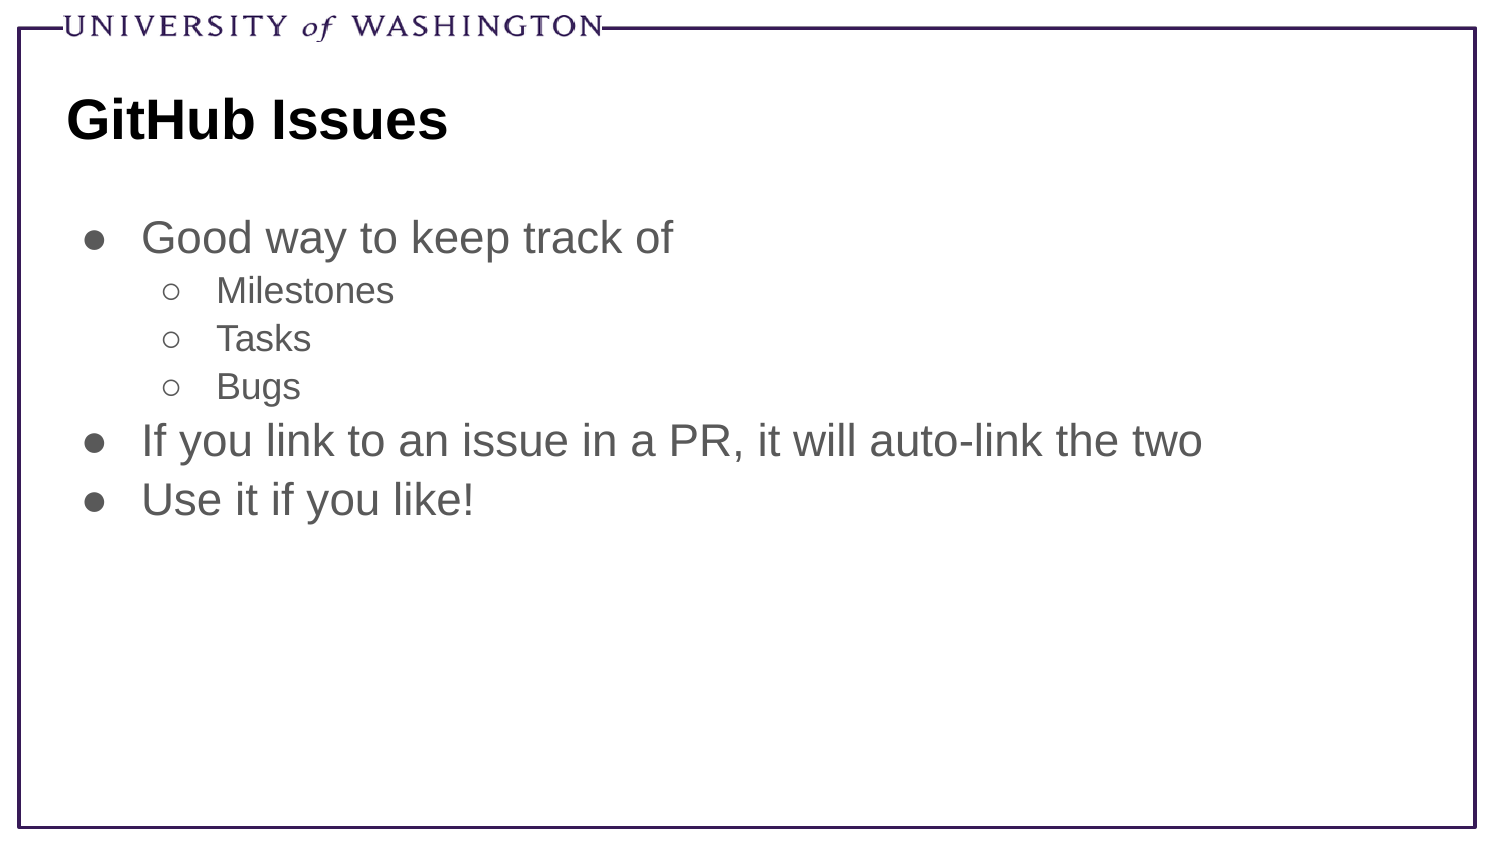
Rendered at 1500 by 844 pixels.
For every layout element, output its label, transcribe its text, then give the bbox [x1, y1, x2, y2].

list Good way to keep track of Milestones Tasks Bugs If you link to an issue in a PR, it will auto-link the two Use it if you like! [51, 189, 1449, 750]
picture [15, 15, 1480, 830]
title GitHub Issues [51, 72, 1449, 167]
